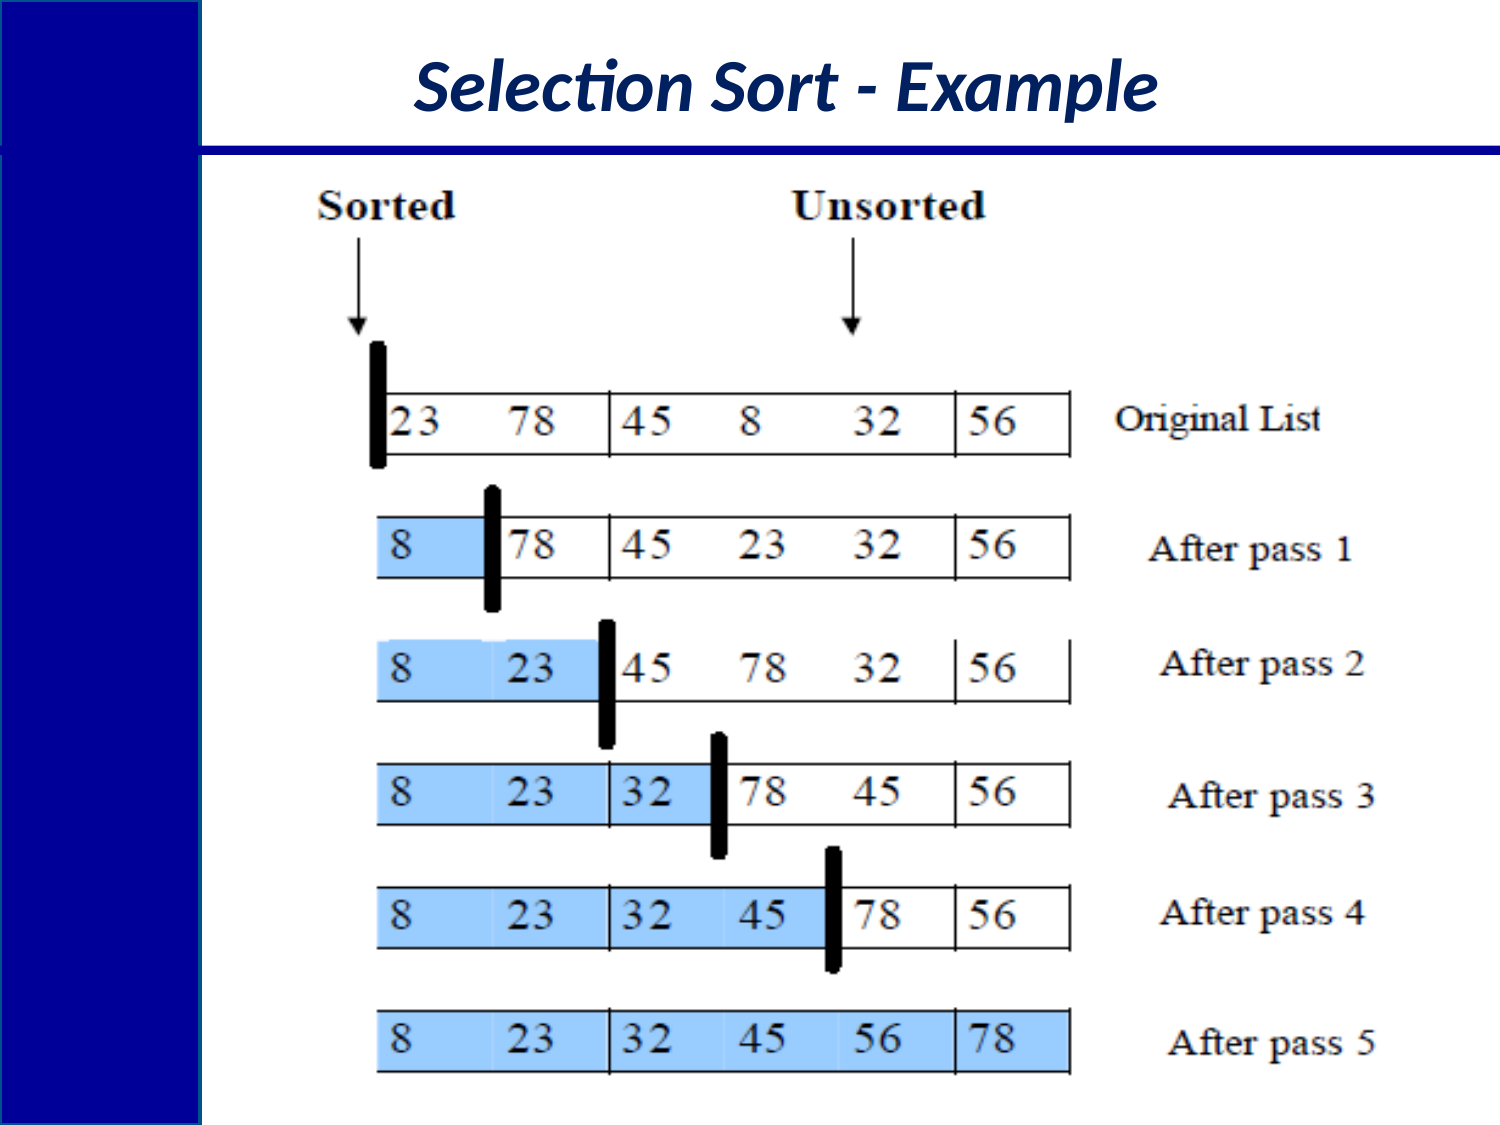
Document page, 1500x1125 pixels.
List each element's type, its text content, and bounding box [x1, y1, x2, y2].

title Selection Sort - Example [200, 24, 1375, 138]
picture [212, 162, 1426, 1125]
